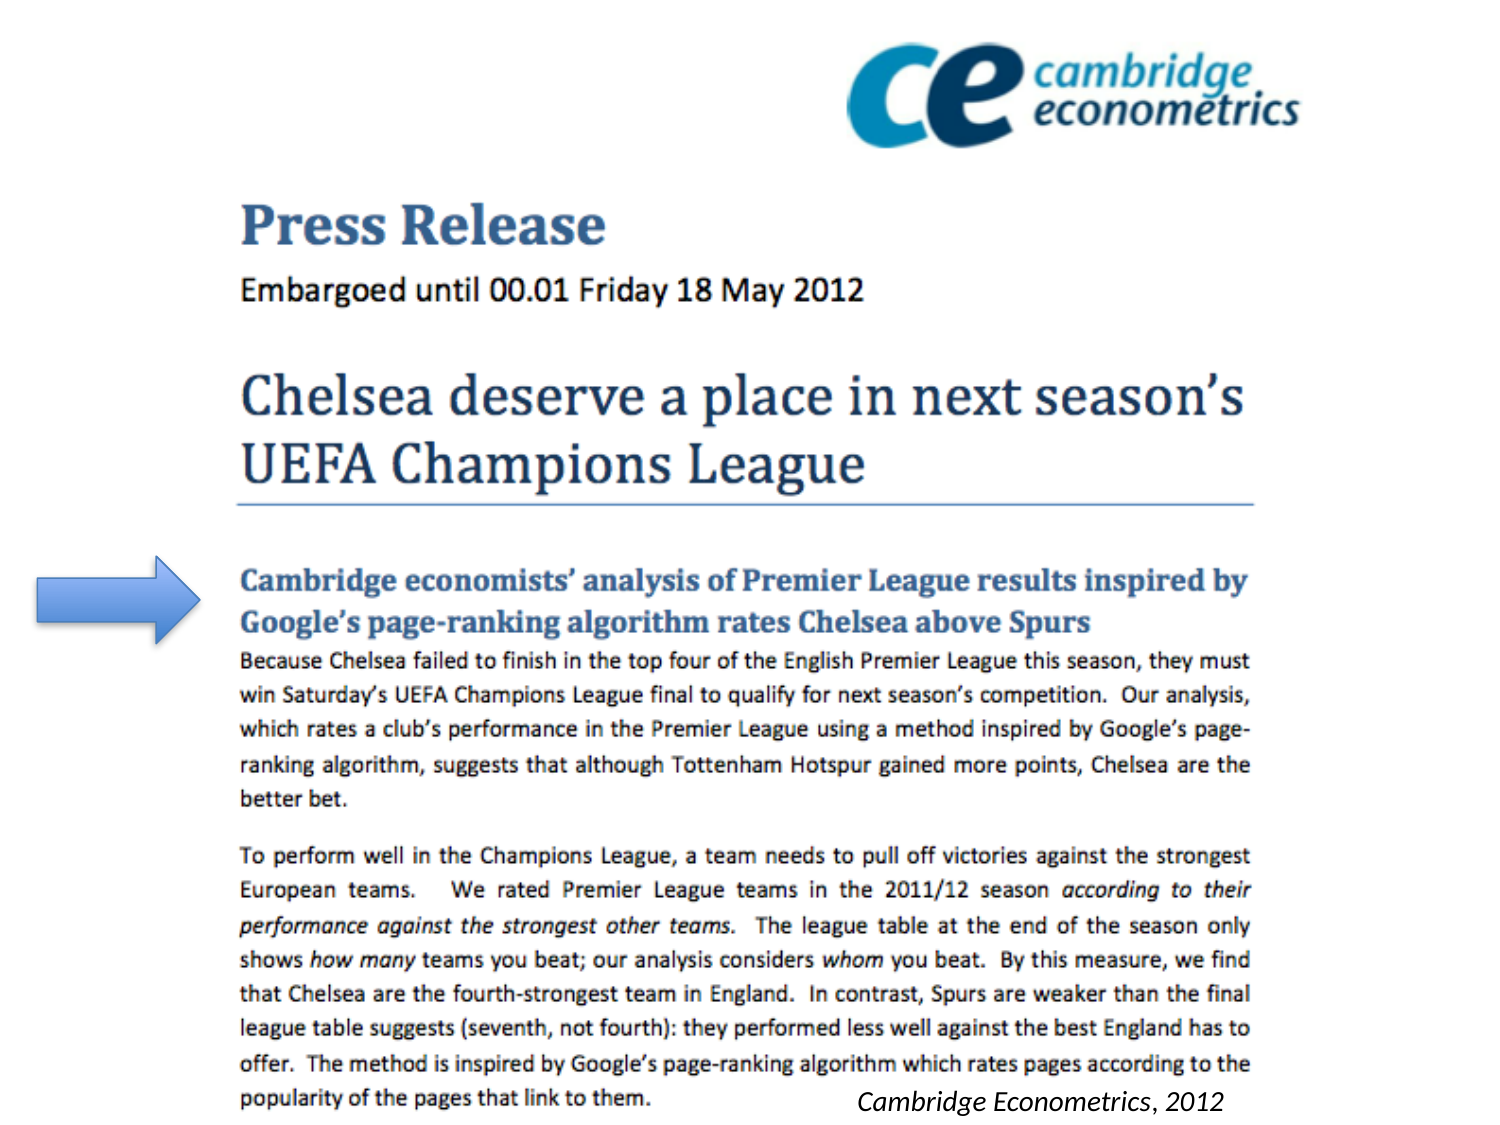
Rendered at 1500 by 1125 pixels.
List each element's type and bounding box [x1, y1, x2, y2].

picture [224, 0, 1323, 1125]
text_box [36, 555, 201, 645]
